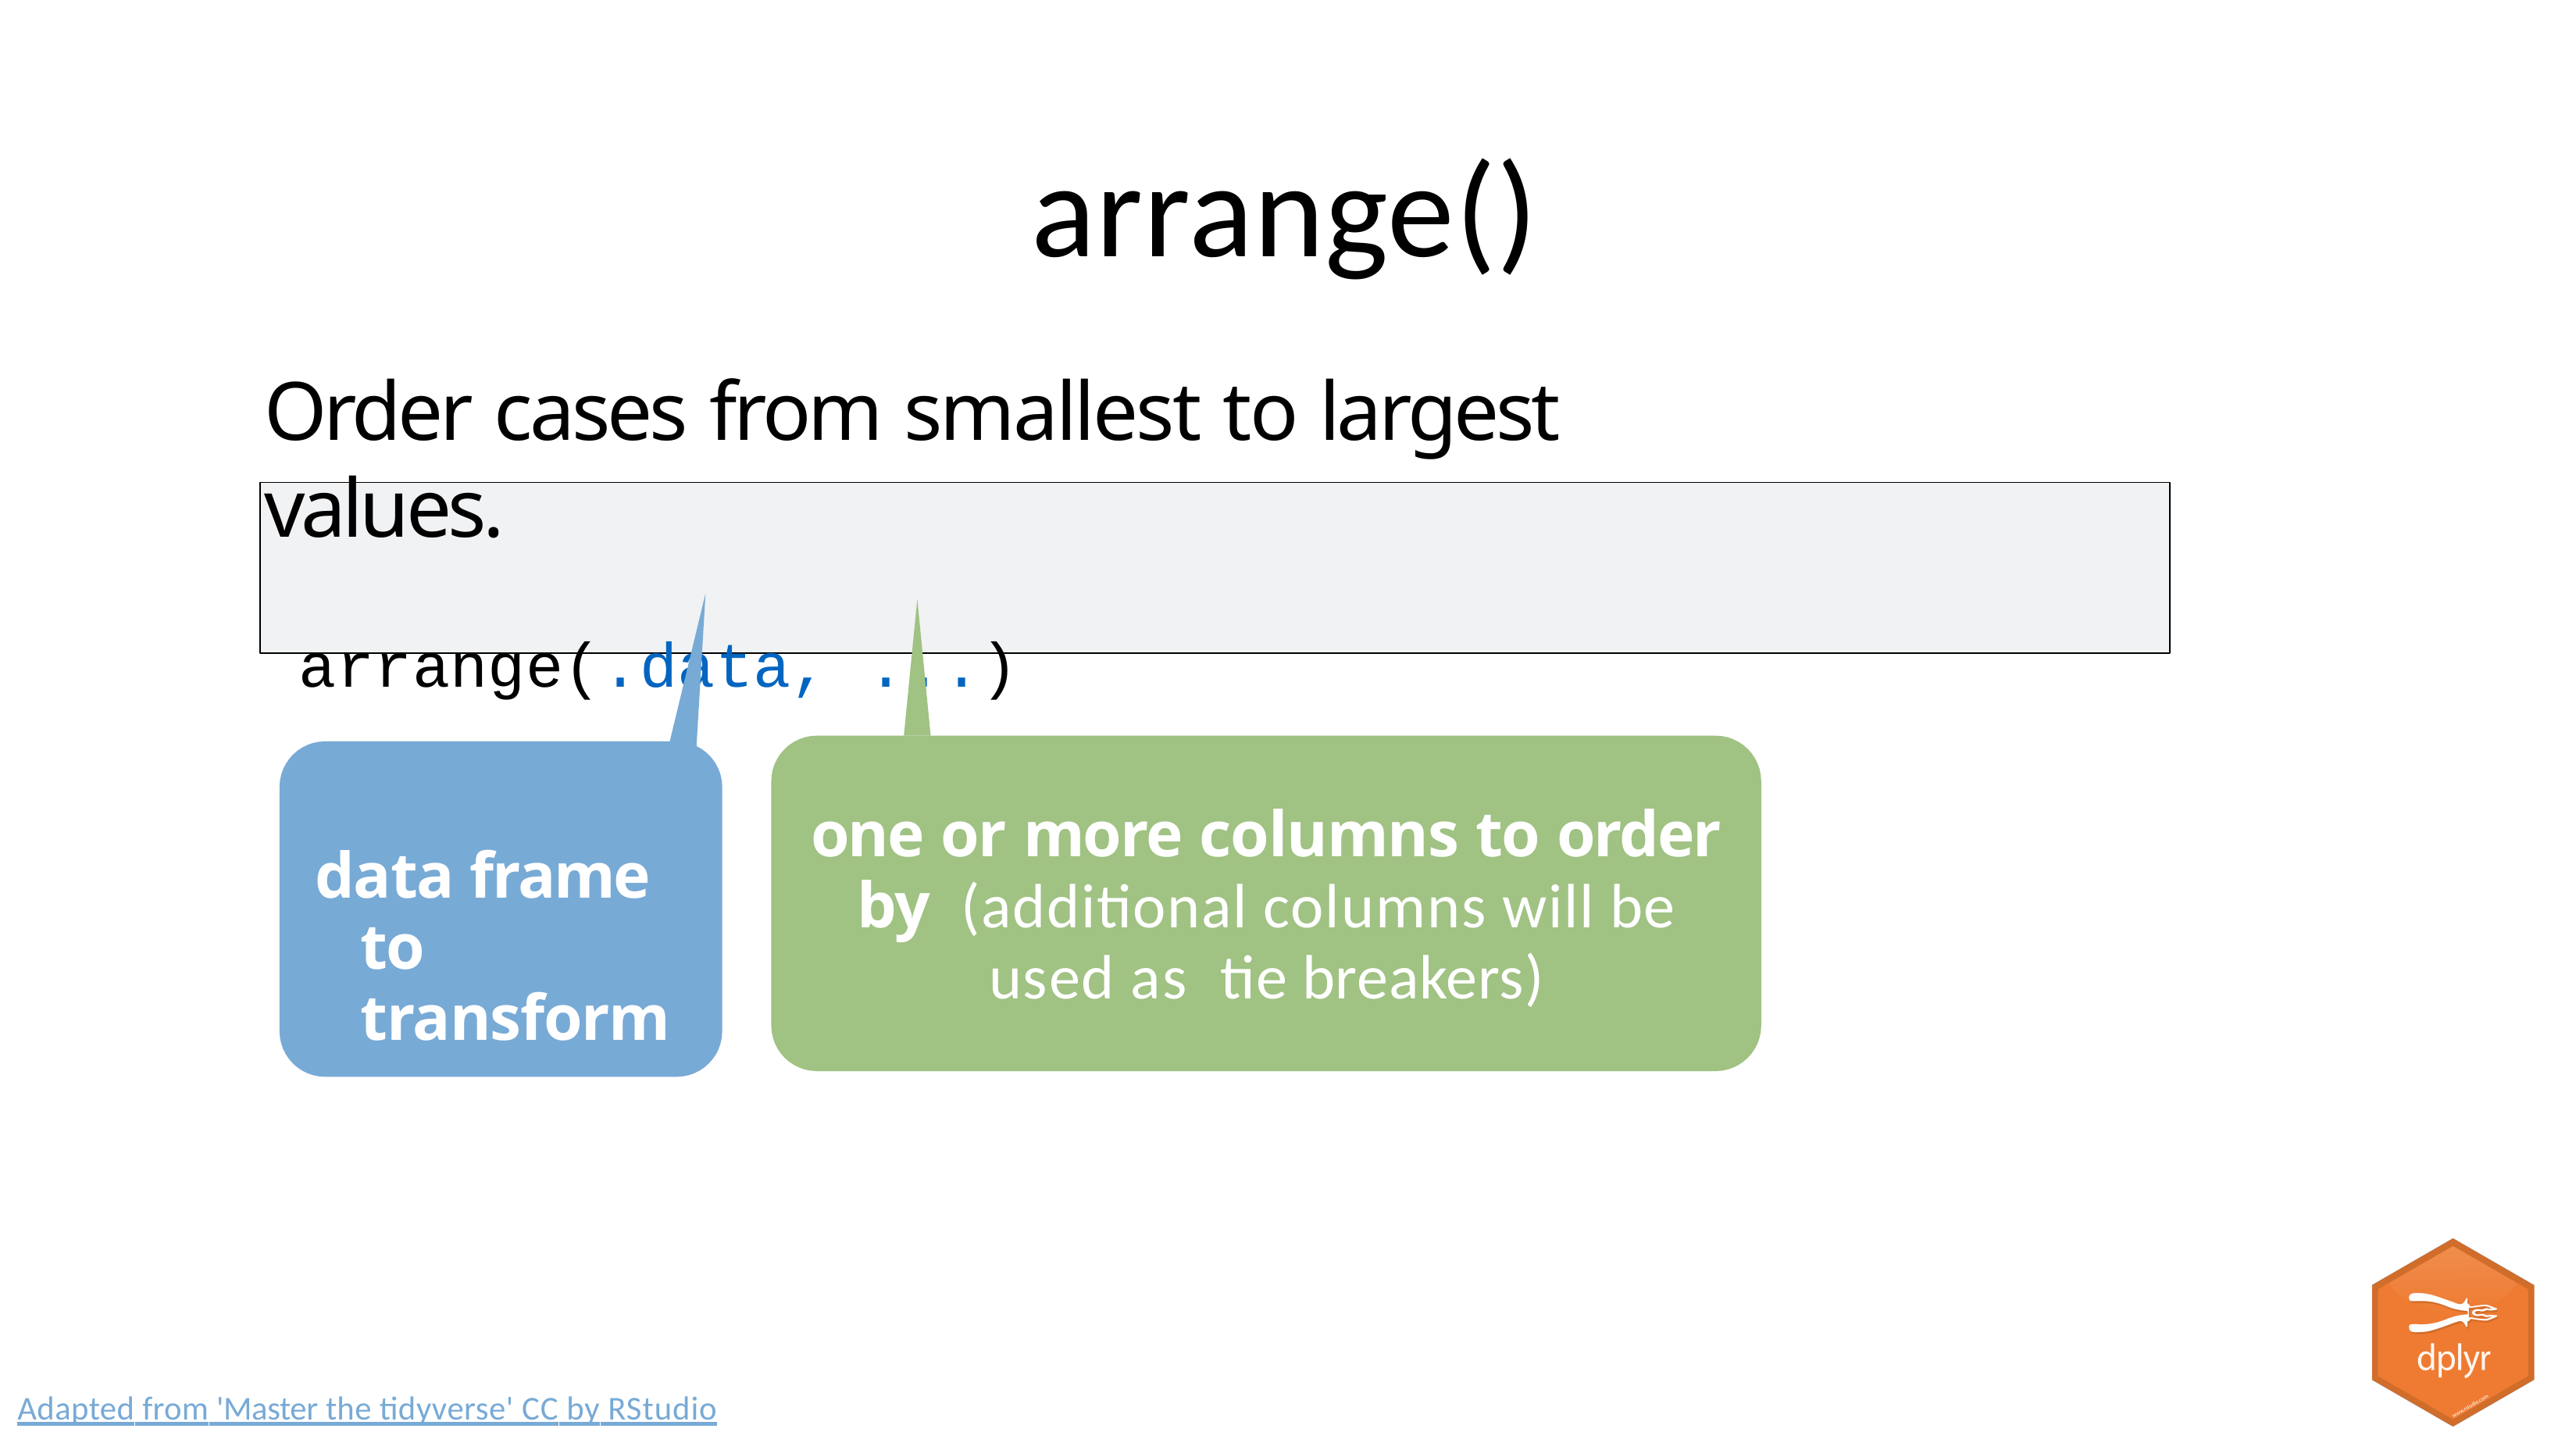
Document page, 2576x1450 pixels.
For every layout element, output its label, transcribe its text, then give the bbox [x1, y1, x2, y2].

text_box Adapted from 'Master the tidyverse' CC by RStudio [16, 1384, 718, 1427]
text_box [279, 593, 722, 1077]
text_box data frame to transform [313, 831, 690, 1053]
text_box [2371, 1238, 2535, 1427]
title arrange() [1029, 120, 1546, 358]
text_box [1660, 482, 2170, 654]
text_box Order cases from smallest to largest values. arrange(.data, ...) [262, 358, 1660, 700]
text_box one or more columns to order by (additional columns will be used as tie breakers) [803, 790, 1729, 1012]
text_box [259, 482, 262, 654]
text_box [771, 598, 1761, 1072]
